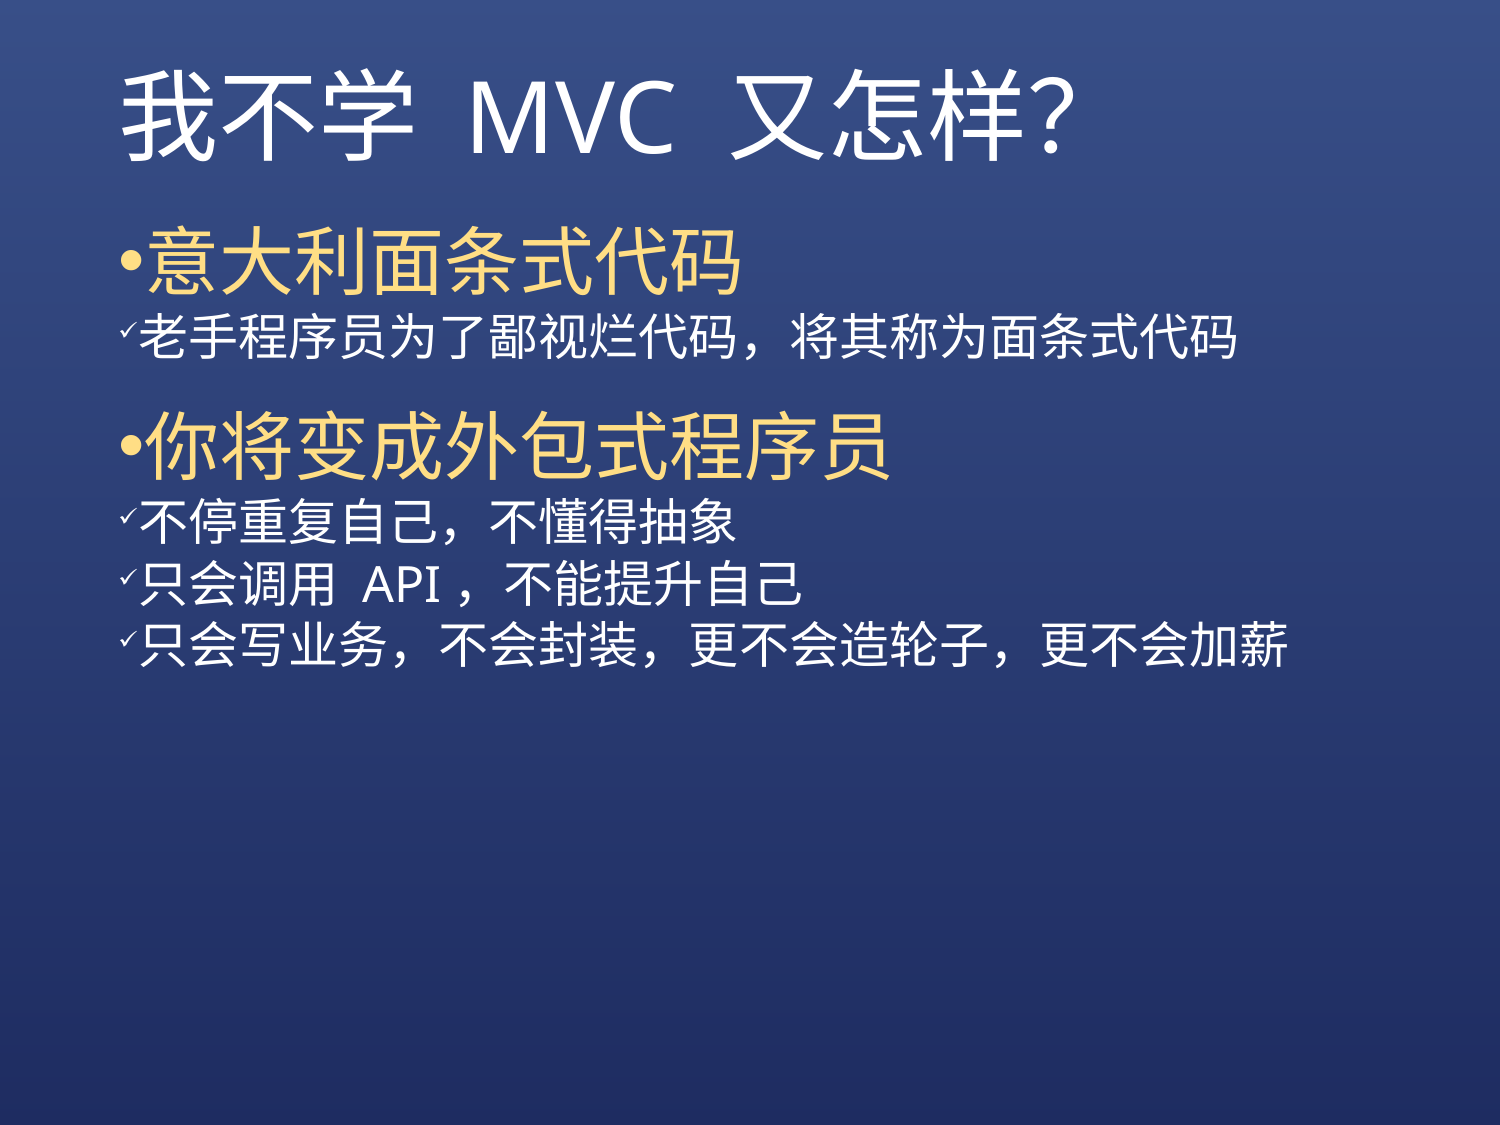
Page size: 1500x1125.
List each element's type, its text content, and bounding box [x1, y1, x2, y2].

title 我不学 MVC 又怎样？ [103, 59, 1397, 184]
list 意大利面条式代码 老手程序员为了鄙视烂代码，将其称为面条式代码 你将变成外包式程序员 不停重复自己，不懂得抽象 只会调用 API，不能提升自己 只会写业务，不会封装，更不会造轮子，更不会加薪 [103, 206, 1397, 1090]
